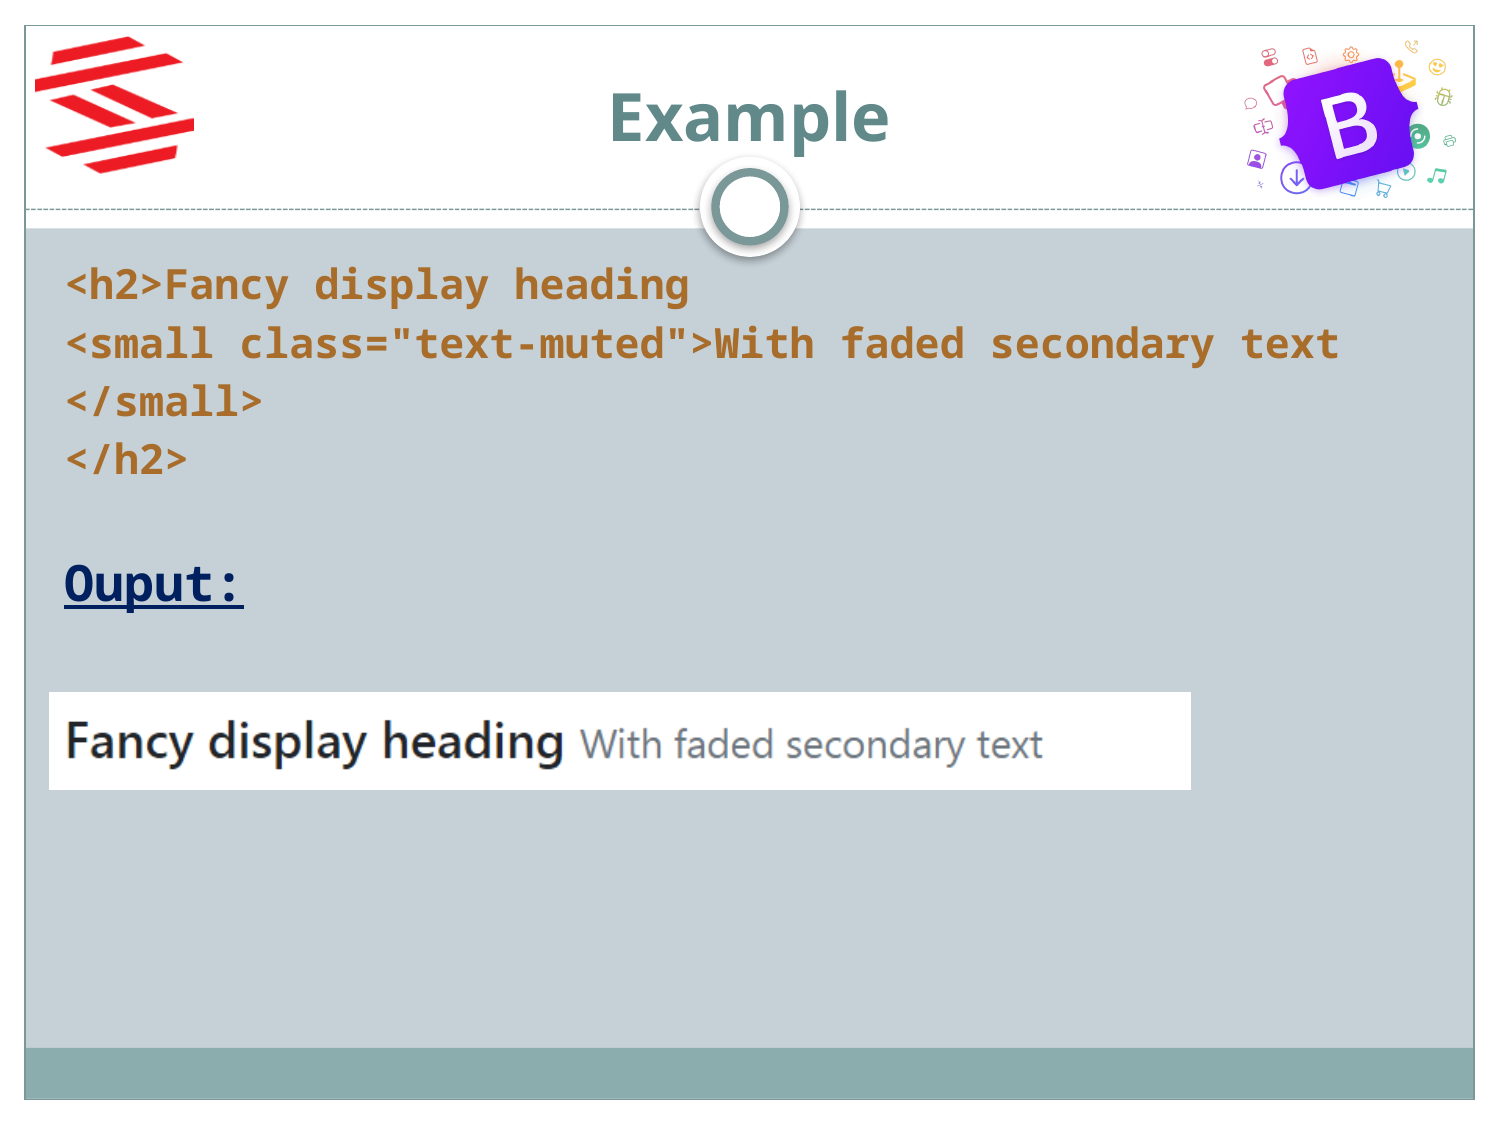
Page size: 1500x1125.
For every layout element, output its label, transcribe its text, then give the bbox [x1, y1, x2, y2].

picture [34, 34, 194, 180]
list <h2>Fancy display heading <small class="text-muted">With faded secondary text </small> </h2> Ouput: [49, 250, 1445, 1001]
title Example [199, 37, 1225, 162]
picture [49, 692, 1191, 790]
picture [1231, 31, 1466, 209]
